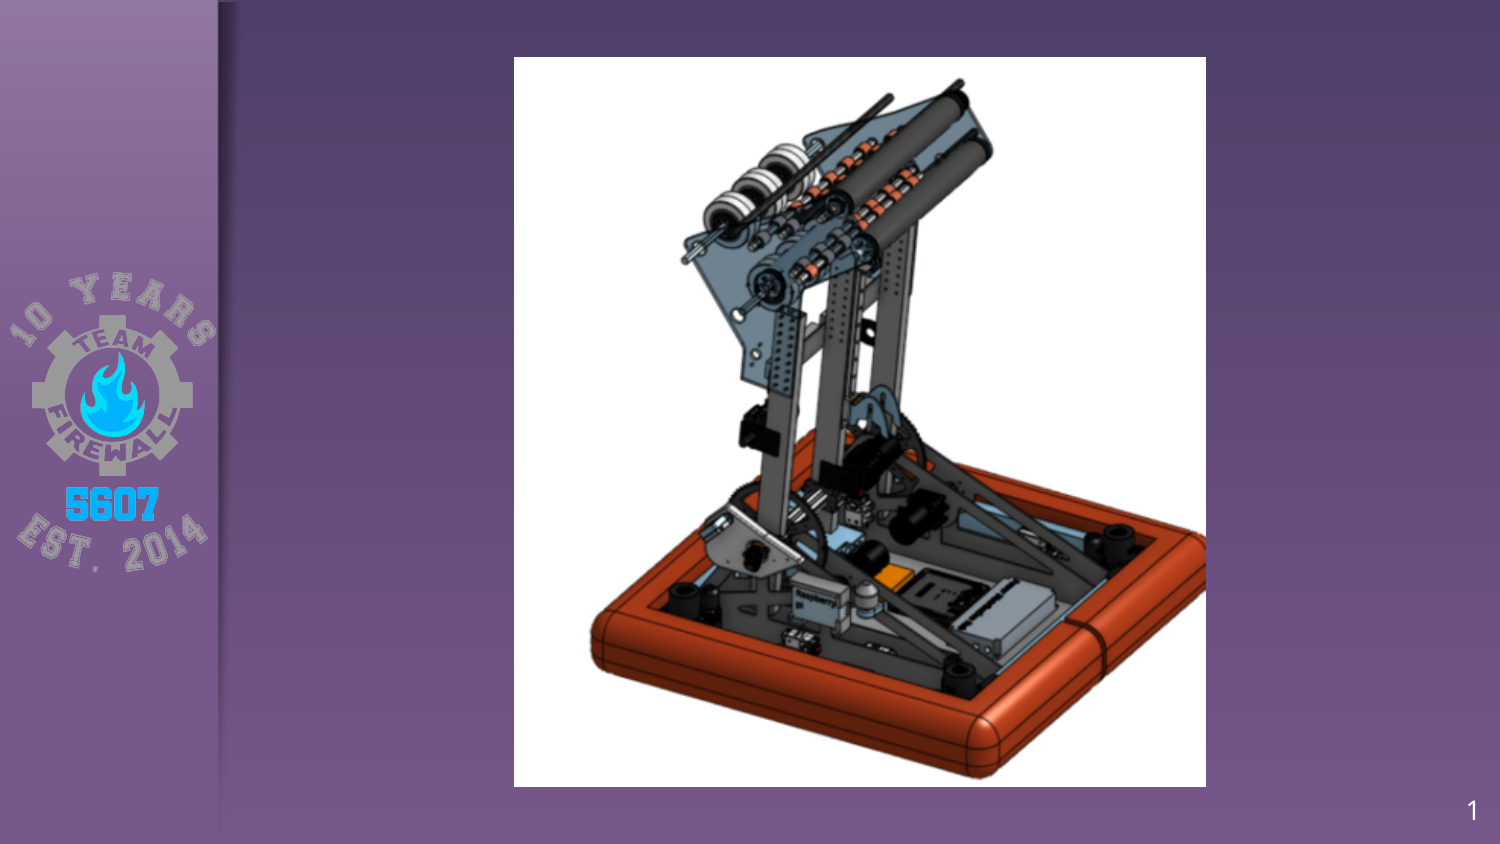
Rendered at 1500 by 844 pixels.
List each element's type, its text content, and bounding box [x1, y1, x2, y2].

picture [514, 57, 1207, 787]
picture [9, 271, 216, 572]
slide_number ‹#› [1391, 779, 1482, 844]
